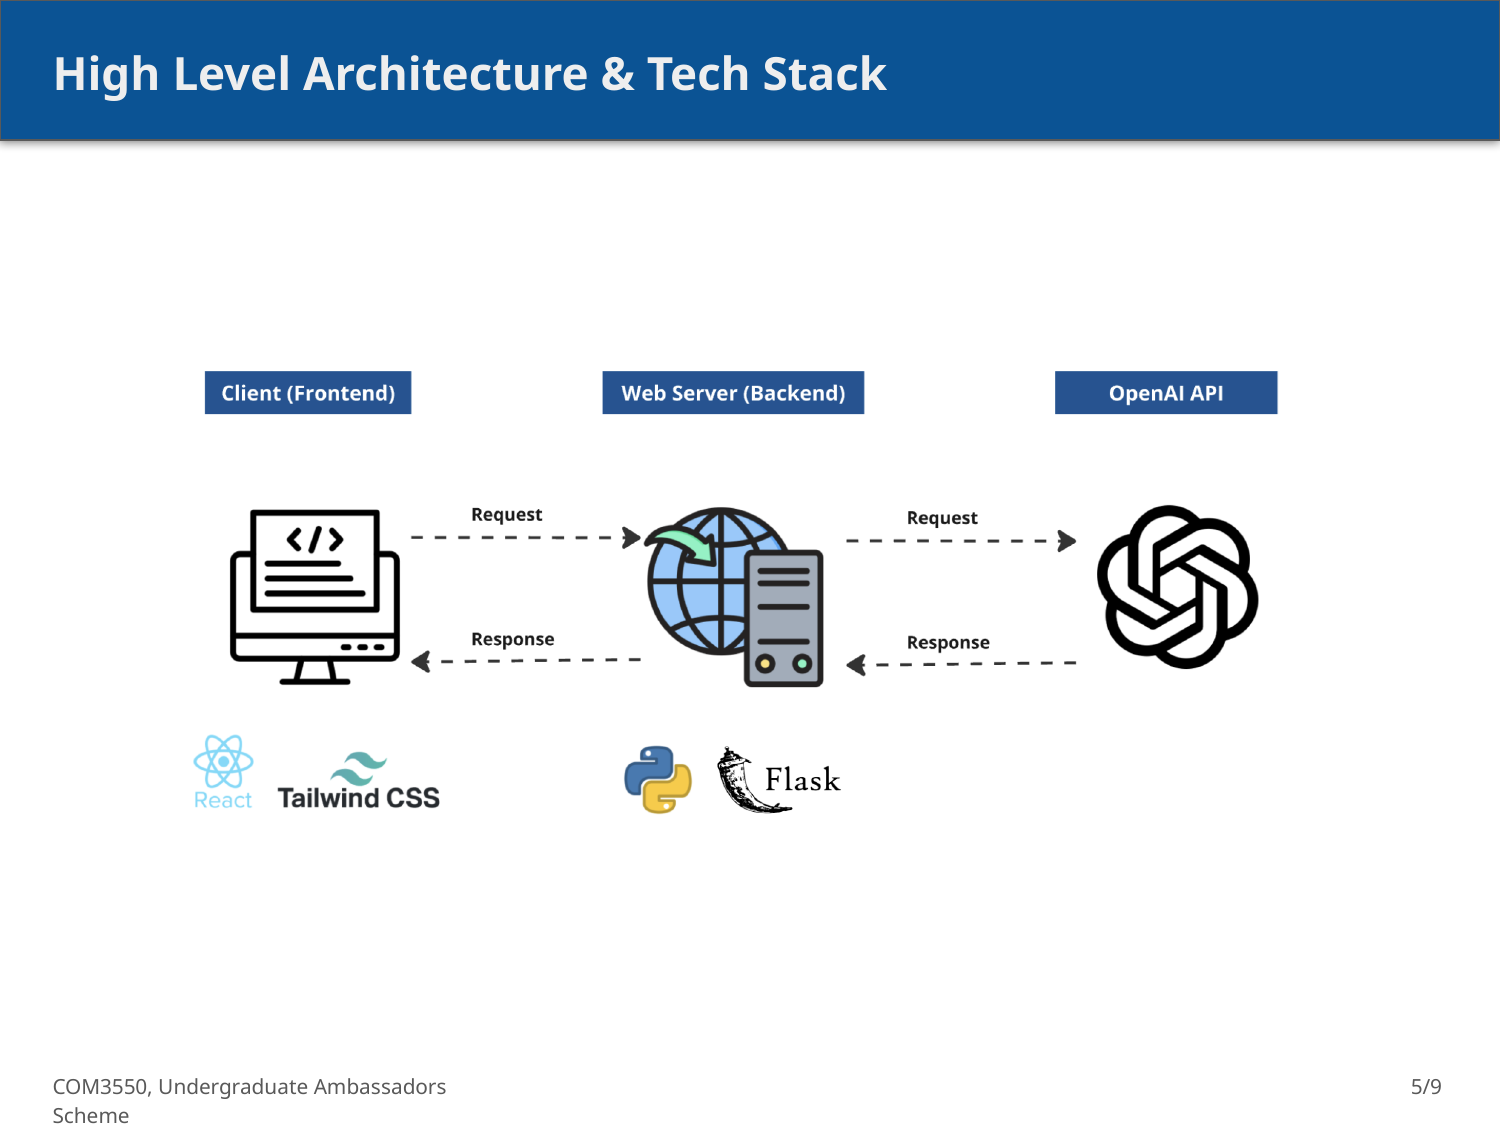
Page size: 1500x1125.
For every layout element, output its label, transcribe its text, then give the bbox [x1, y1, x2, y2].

text_box [0, 0, 1500, 140]
text_box High Level Architecture & Tech Stack [37, 29, 1466, 111]
text_box COM3550, Undergraduate Ambassadors Scheme [37, 1054, 526, 1125]
picture [131, 248, 1369, 877]
text_box 5/9 [1395, 1054, 1486, 1125]
